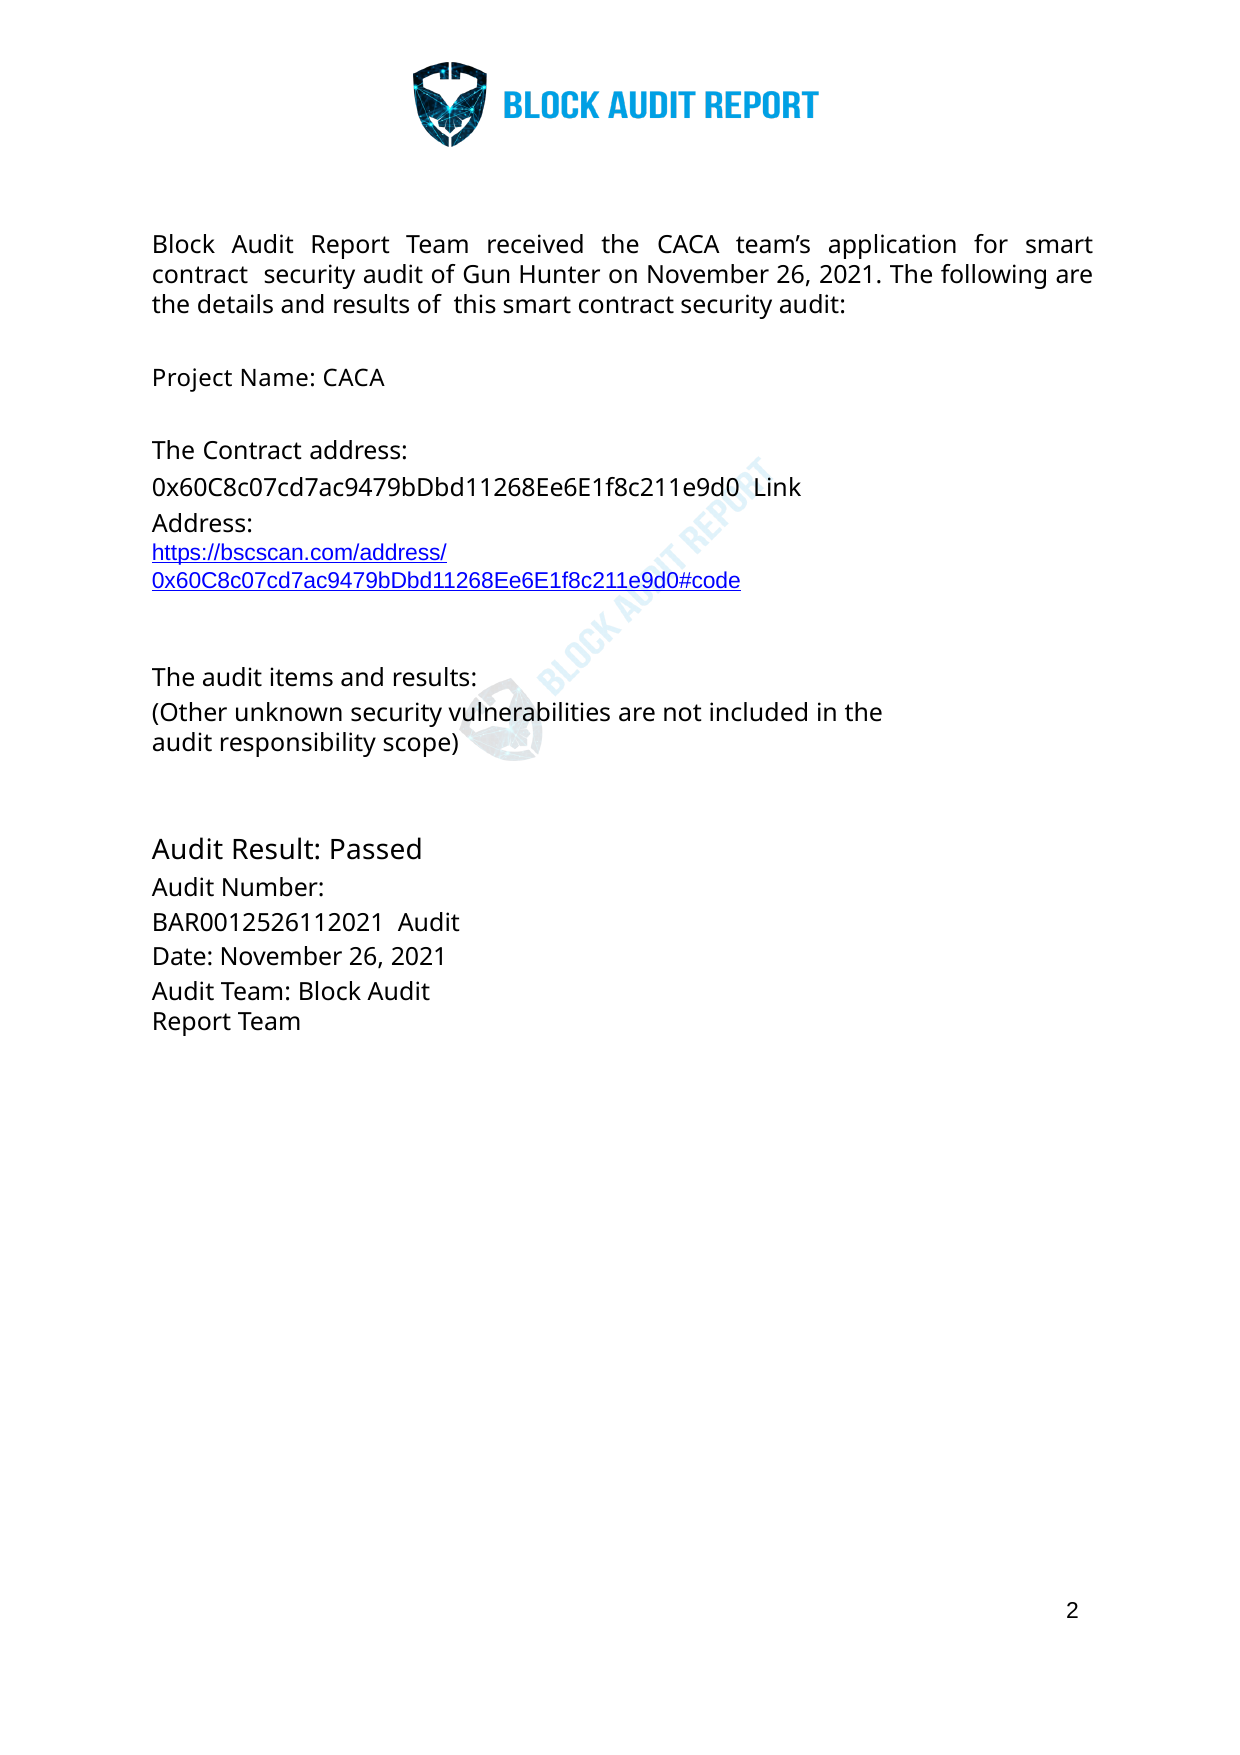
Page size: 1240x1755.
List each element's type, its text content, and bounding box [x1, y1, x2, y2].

text_box Block Audit Report Team received the CACA team’s application for smart contract security audit of Gun Hunter on November 26, 2021. The following are the details and results of this smart contract security audit: Project Name: CACA The Contract address: 0x60C8c07cd7ac9479bDbd11268Ee6E1f8c211e9d0 Link Address: https://bscscan.com/address/0x60C8c07cd7ac9479bDbd11268Ee6E1f8c211e9d0#code The audit items and results: (Other unknown security vulnerabilities are not included in the audit responsibility scope) Audit Result: Passed Audit Number: BAR0012526112021 Audit Date: November 26, 2021 Audit Team: Block Audit Report Team [149, 226, 1094, 1036]
picture [413, 62, 819, 226]
slide_number 2 [1059, 1596, 1100, 1755]
